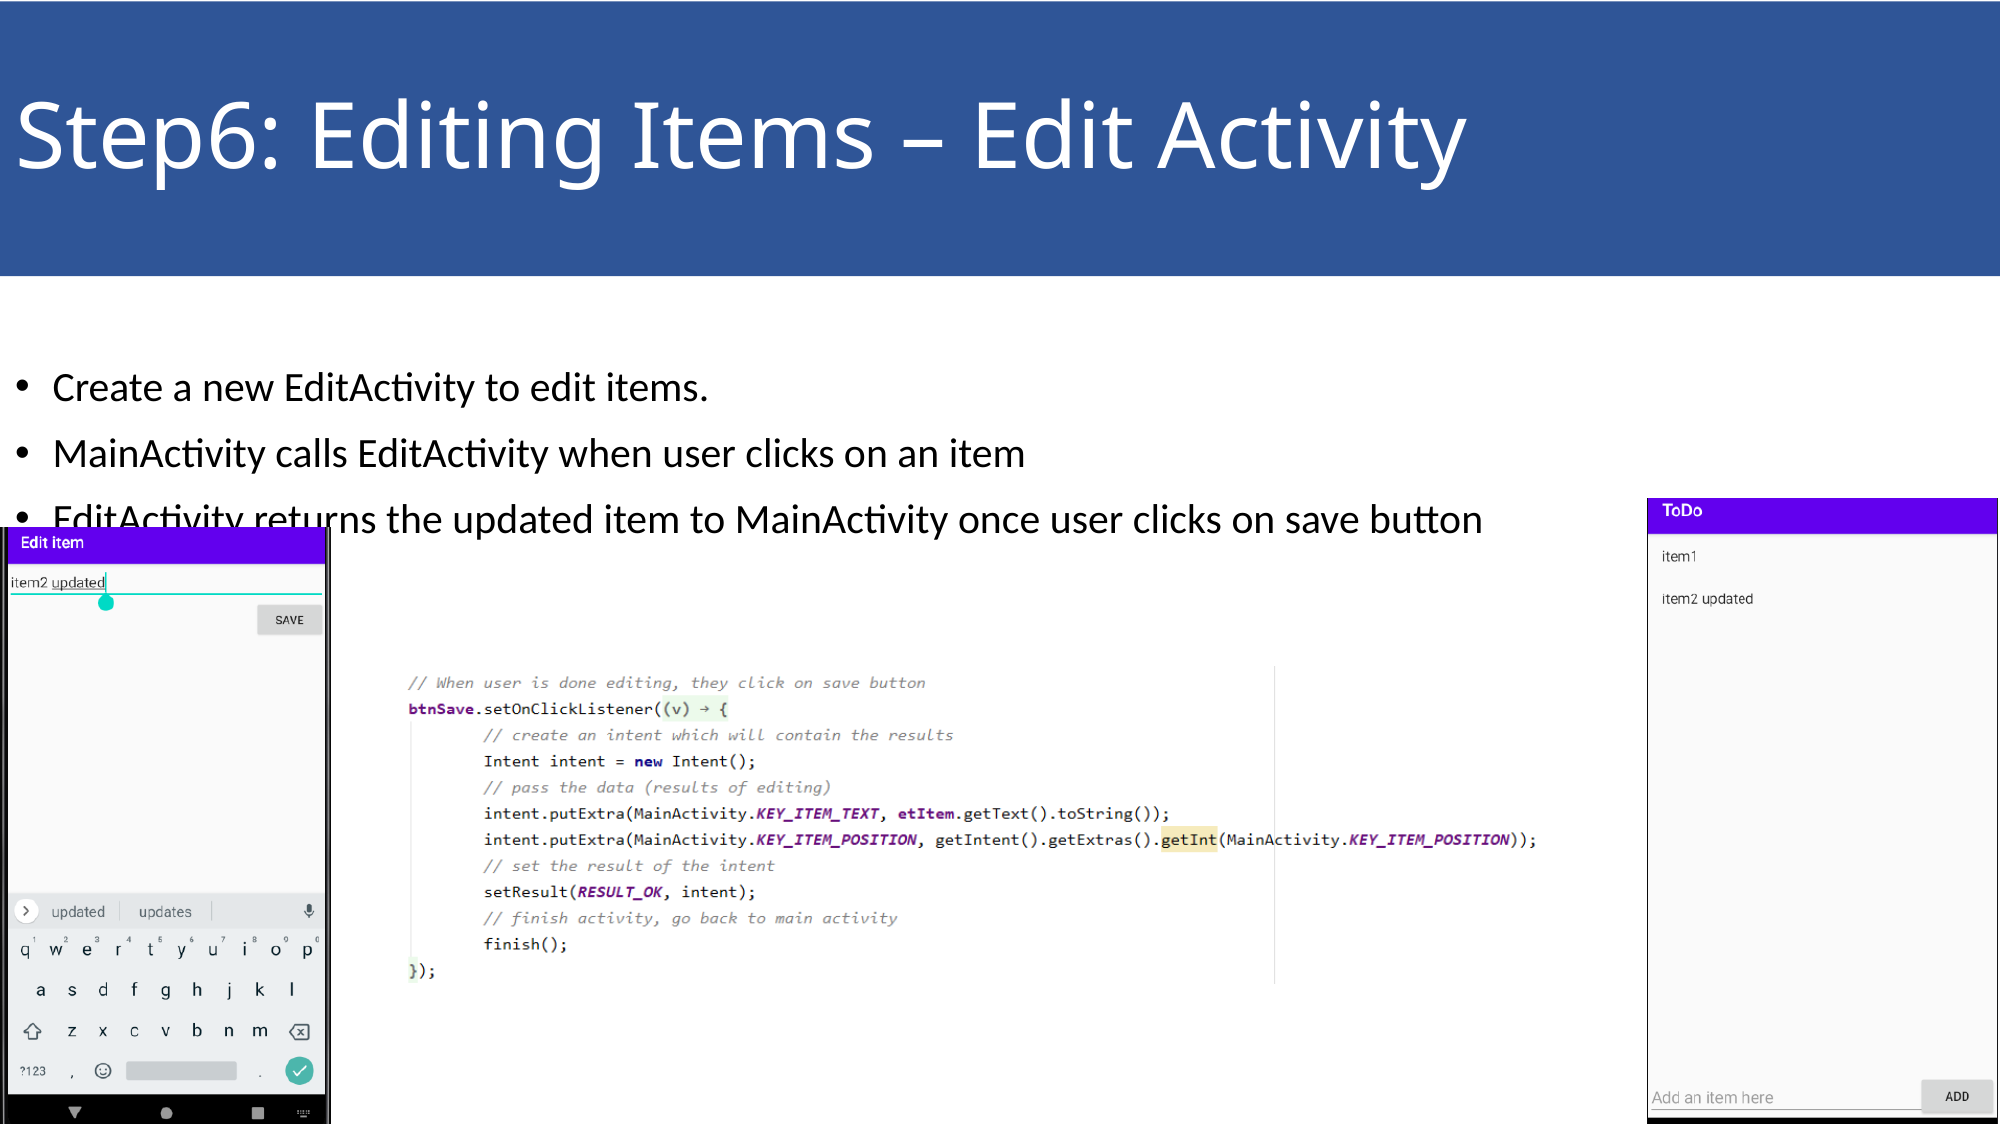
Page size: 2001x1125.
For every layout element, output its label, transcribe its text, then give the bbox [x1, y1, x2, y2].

picture [400, 666, 1548, 984]
list Create a new EditActivity to edit items. MainActivity calls EditActivity when user clicks on an item EditActivity returns the updated item to MainActivity once user clicks on save button [0, 277, 2000, 1125]
picture [0, 527, 331, 1124]
title Step6: Editing Items – Edit Activity [0, 1, 2000, 277]
picture [1647, 498, 1998, 1124]
